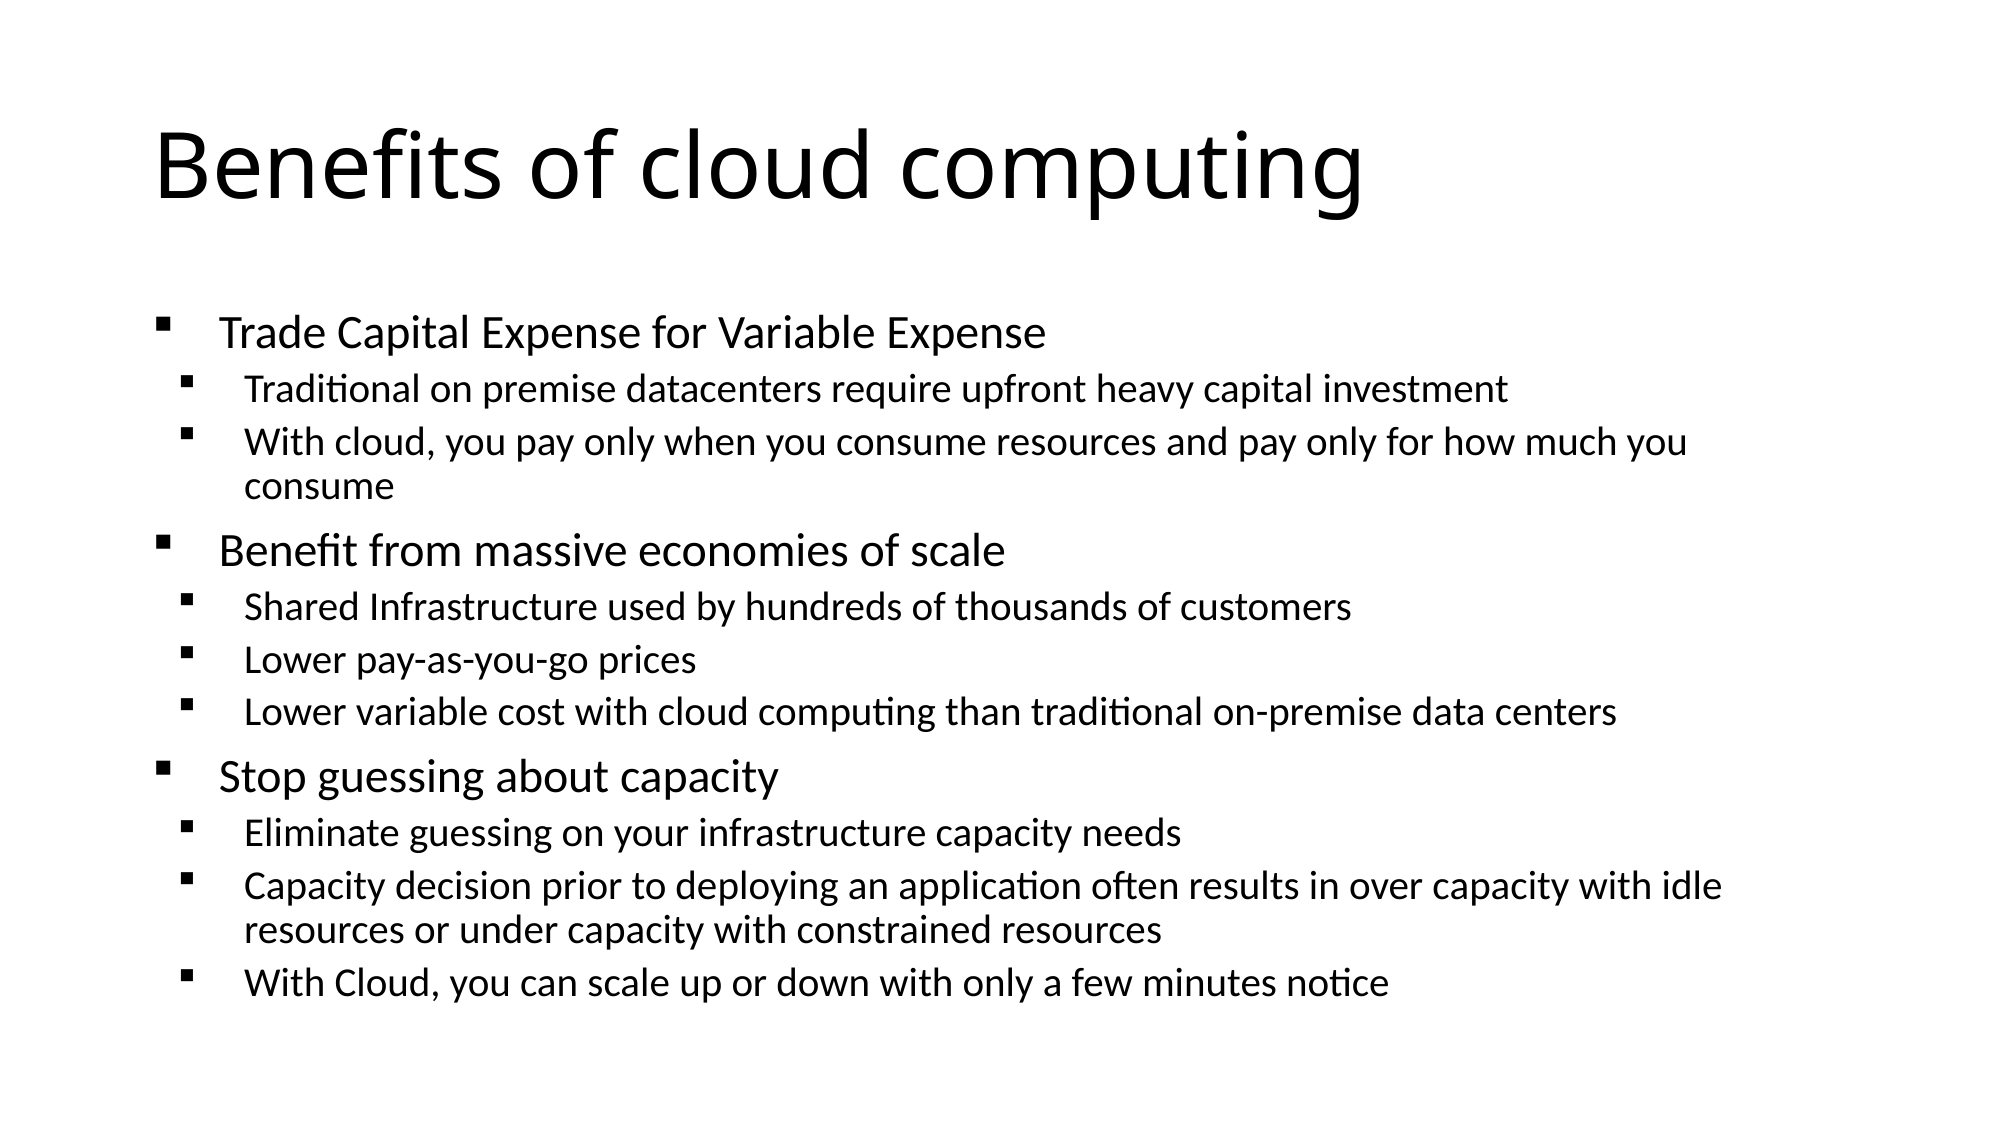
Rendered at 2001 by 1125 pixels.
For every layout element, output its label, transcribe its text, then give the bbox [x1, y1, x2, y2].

title Benefits of cloud computing [137, 59, 1863, 278]
list Trade Capital Expense for Variable Expense Traditional on premise datacenters require upfront heavy capital investment With cloud, you pay only when you consume resources and pay only for how much you consume Benefit from massive economies of scale Shared Infrastructure used by hundreds of thousands of customers Lower pay-as-you-go prices Lower variable cost with cloud computing than traditional on-premise data centers Stop guessing about capacity Eliminate guessing on your infrastructure capacity needs Capacity decision prior to deploying an application often results in over capacity with idle resources or under capacity with constrained resources With Cloud, you can scale up or down with only a few minutes notice [137, 299, 1863, 1014]
